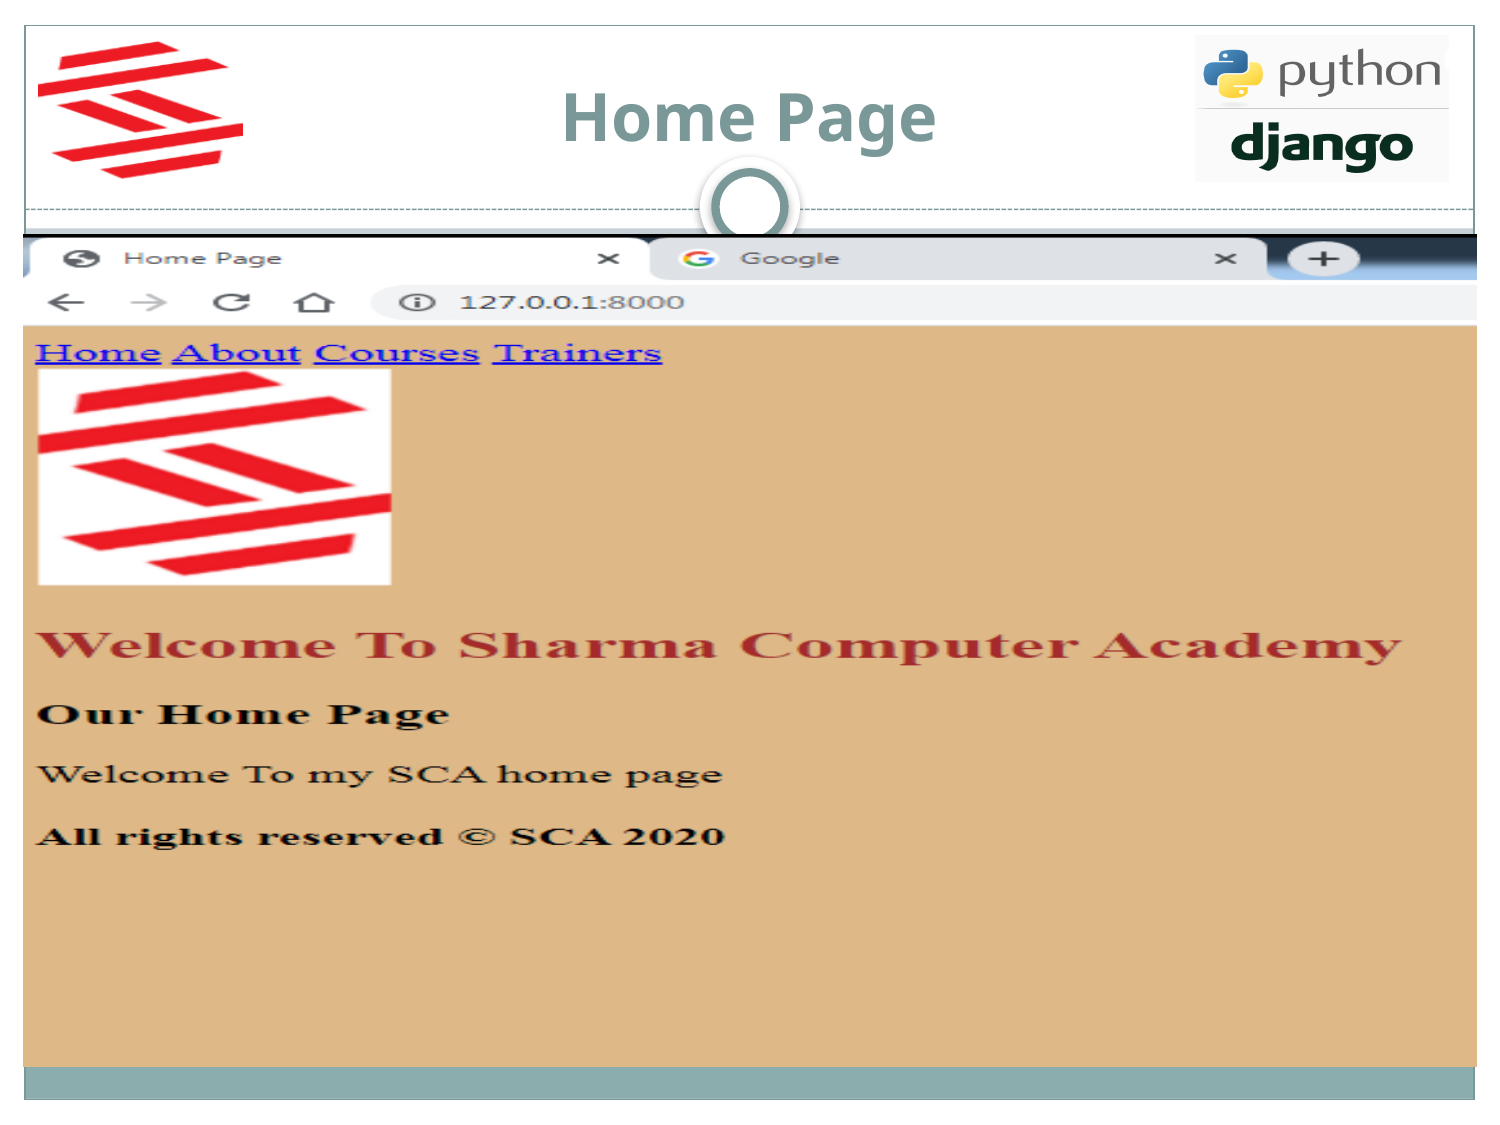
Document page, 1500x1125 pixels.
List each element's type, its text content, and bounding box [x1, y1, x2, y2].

picture [37, 40, 243, 185]
picture [1195, 34, 1449, 183]
title Home Page [237, 37, 1190, 162]
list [23, 234, 1477, 1067]
